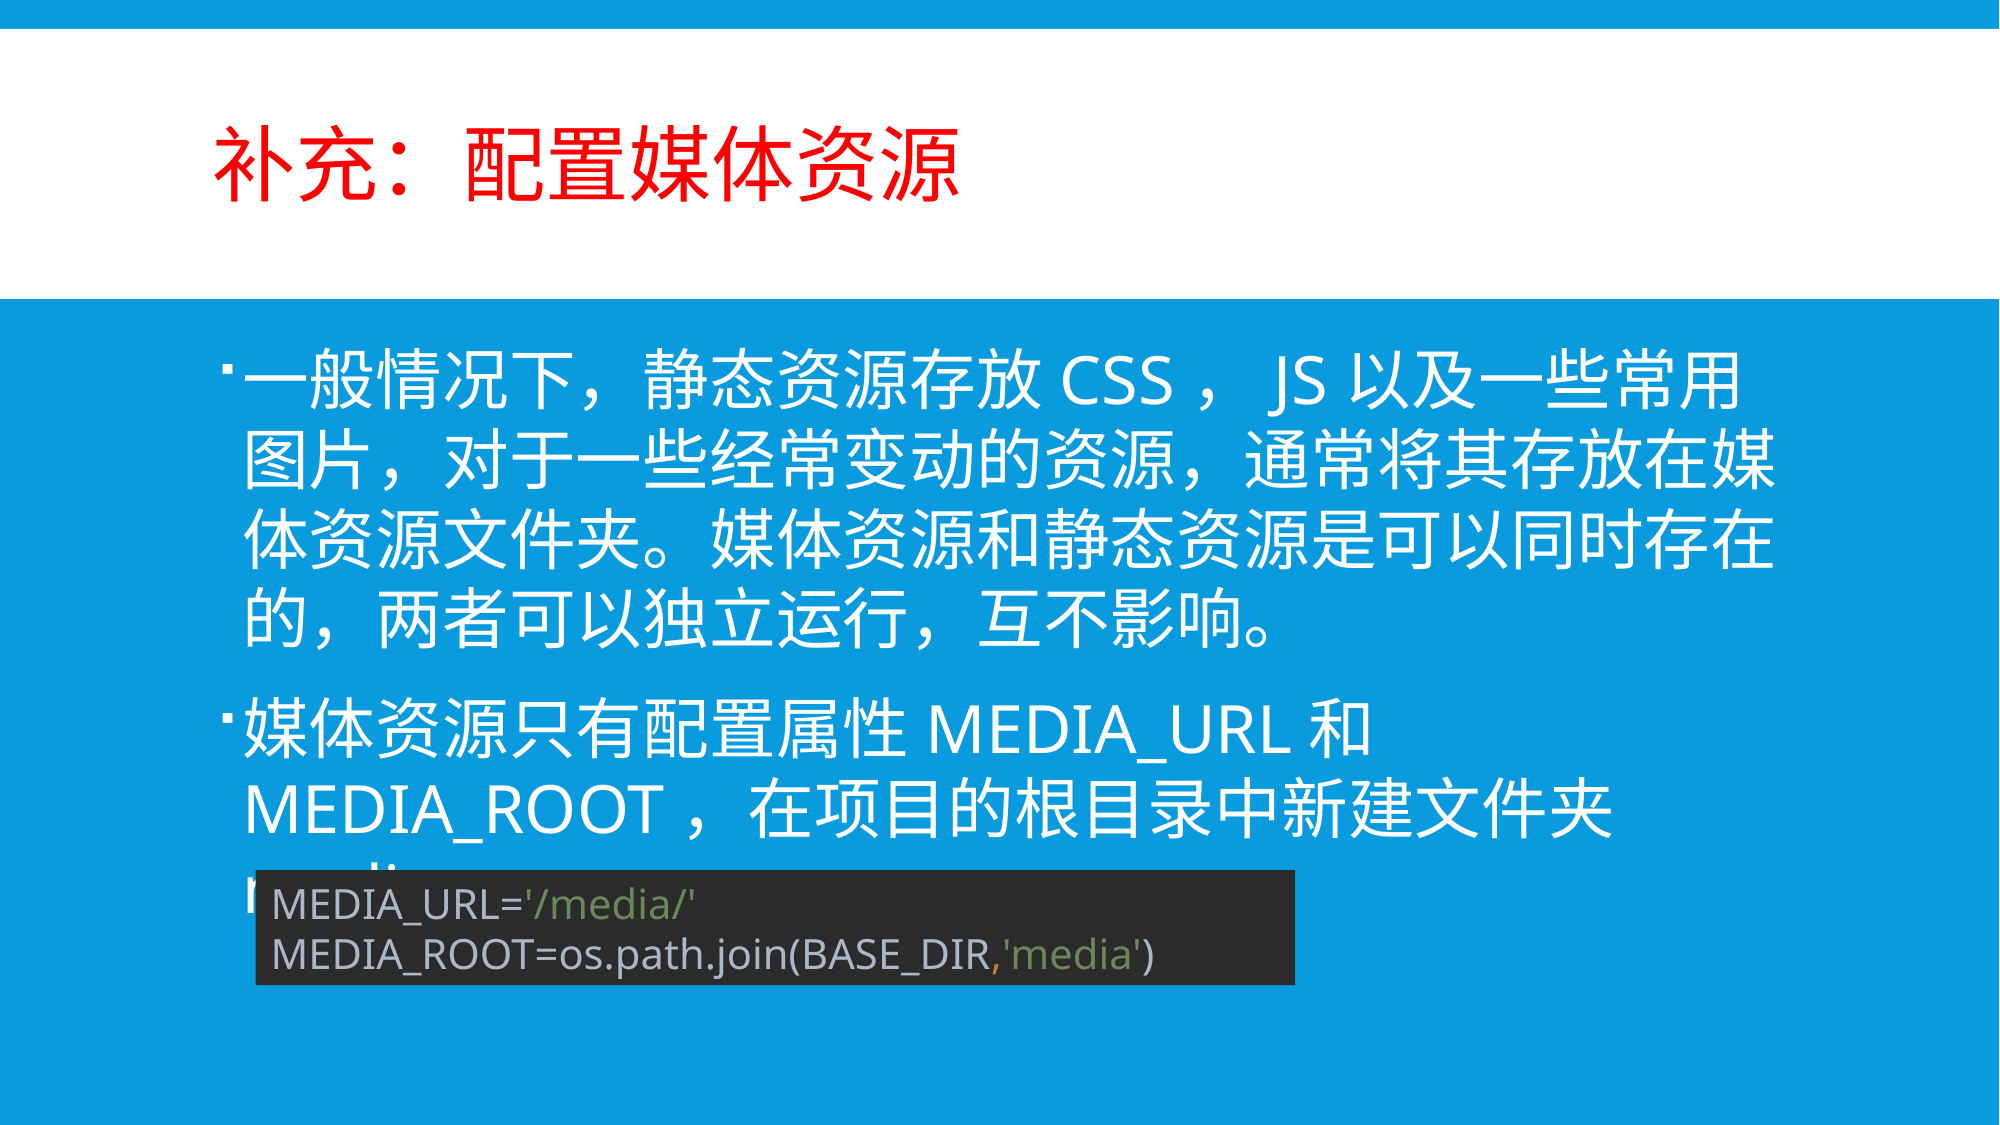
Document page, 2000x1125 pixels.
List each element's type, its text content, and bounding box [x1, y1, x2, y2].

text_box MEDIA_URL='/media/' MEDIA_ROOT=os.path.join(BASE_DIR,'media') [255, 870, 1296, 986]
list 一般情况下，静态资源存放CSS，JS以及一些常用图片，对于一些经常变动的资源，通常将其存放在媒体资源文件夹。媒体资源和静态资源是可以同时存在的，两者可以独立运行，互不影响。 媒体资源只有配置属性MEDIA_URL和MEDIA_ROOT，在项目的根目录中新建文件夹media。 [197, 329, 1802, 1020]
title 补充：配置媒体资源 [197, 46, 1802, 295]
